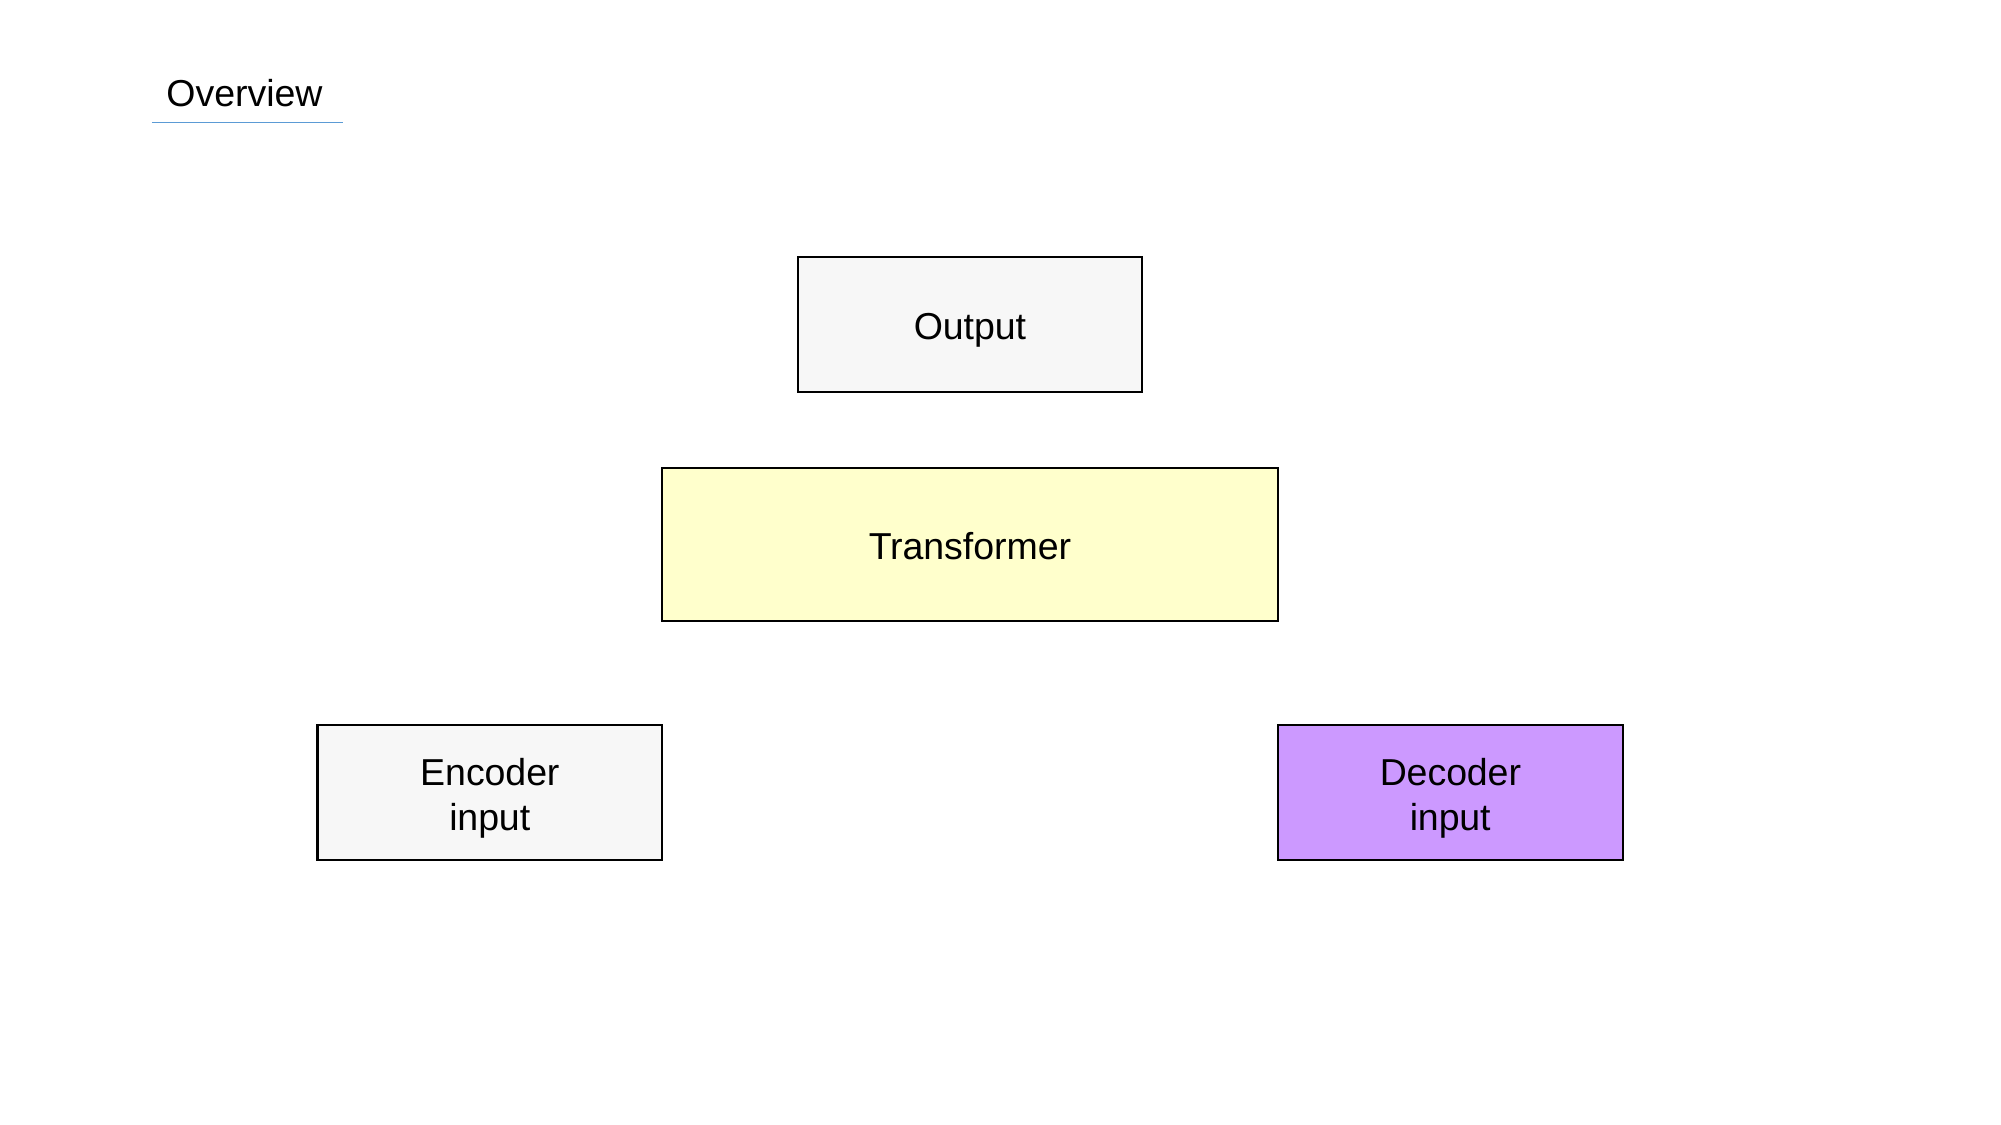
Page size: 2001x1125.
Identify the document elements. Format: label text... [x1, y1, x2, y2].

text_box Encoder input [316, 724, 663, 861]
text_box Transformer [661, 467, 1279, 622]
text_box Decoder input [1277, 724, 1624, 861]
text_box Output [797, 256, 1143, 393]
text_box Overview [151, 61, 1006, 122]
